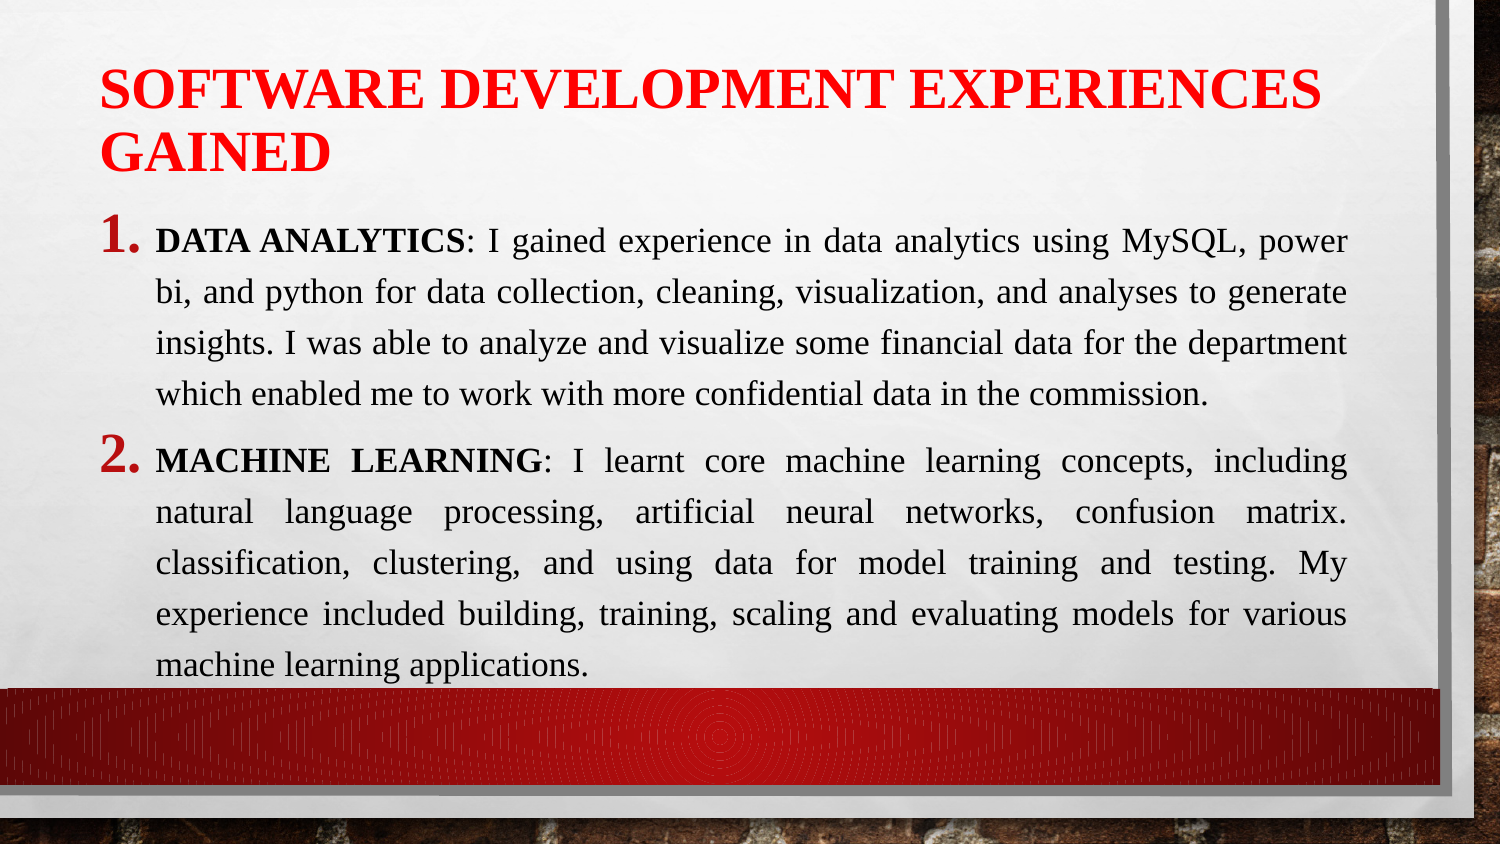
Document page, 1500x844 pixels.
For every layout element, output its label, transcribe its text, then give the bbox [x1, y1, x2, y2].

list Data Analytics: I gained experience in data analytics using MySQL, power bi, and python for data collection, cleaning, visualization, and analyses to generate insights. I was able to analyze and visualize some financial data for the department which enabled me to work with more confidential data in the commission. Machine Learning: I learnt core machine learning concepts, including natural language processing, artificial neural networks, confusion matrix. classification, clustering, and using data for model training and testing. My experience included building, training, scaling and evaluating models for various machine learning applications. [84, 200, 1364, 752]
title Software development experiences gained [84, 46, 1364, 197]
picture [0, 0, 1500, 844]
